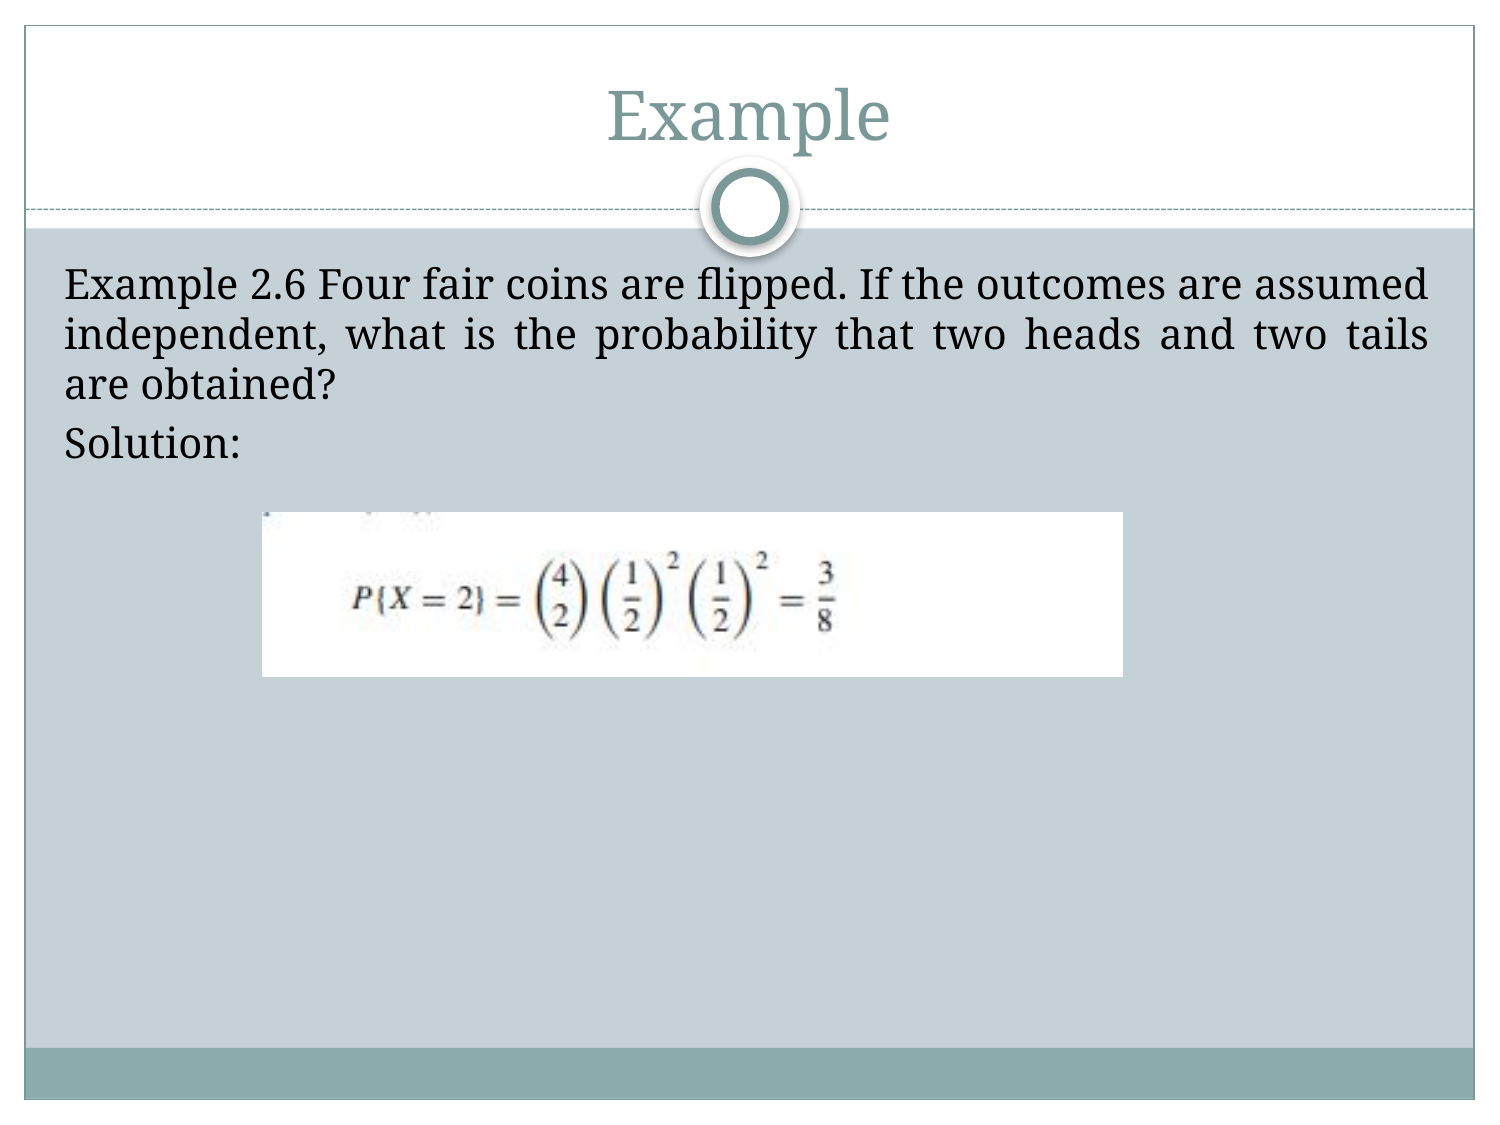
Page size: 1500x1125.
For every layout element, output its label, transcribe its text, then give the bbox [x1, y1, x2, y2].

list Example 2.6 Four fair coins are flipped. If the outcomes are assumed independent, what is the probability that two heads and two tails are obtained? Solution: [49, 250, 1445, 1001]
title Example [49, 37, 1450, 162]
picture [262, 512, 1123, 677]
